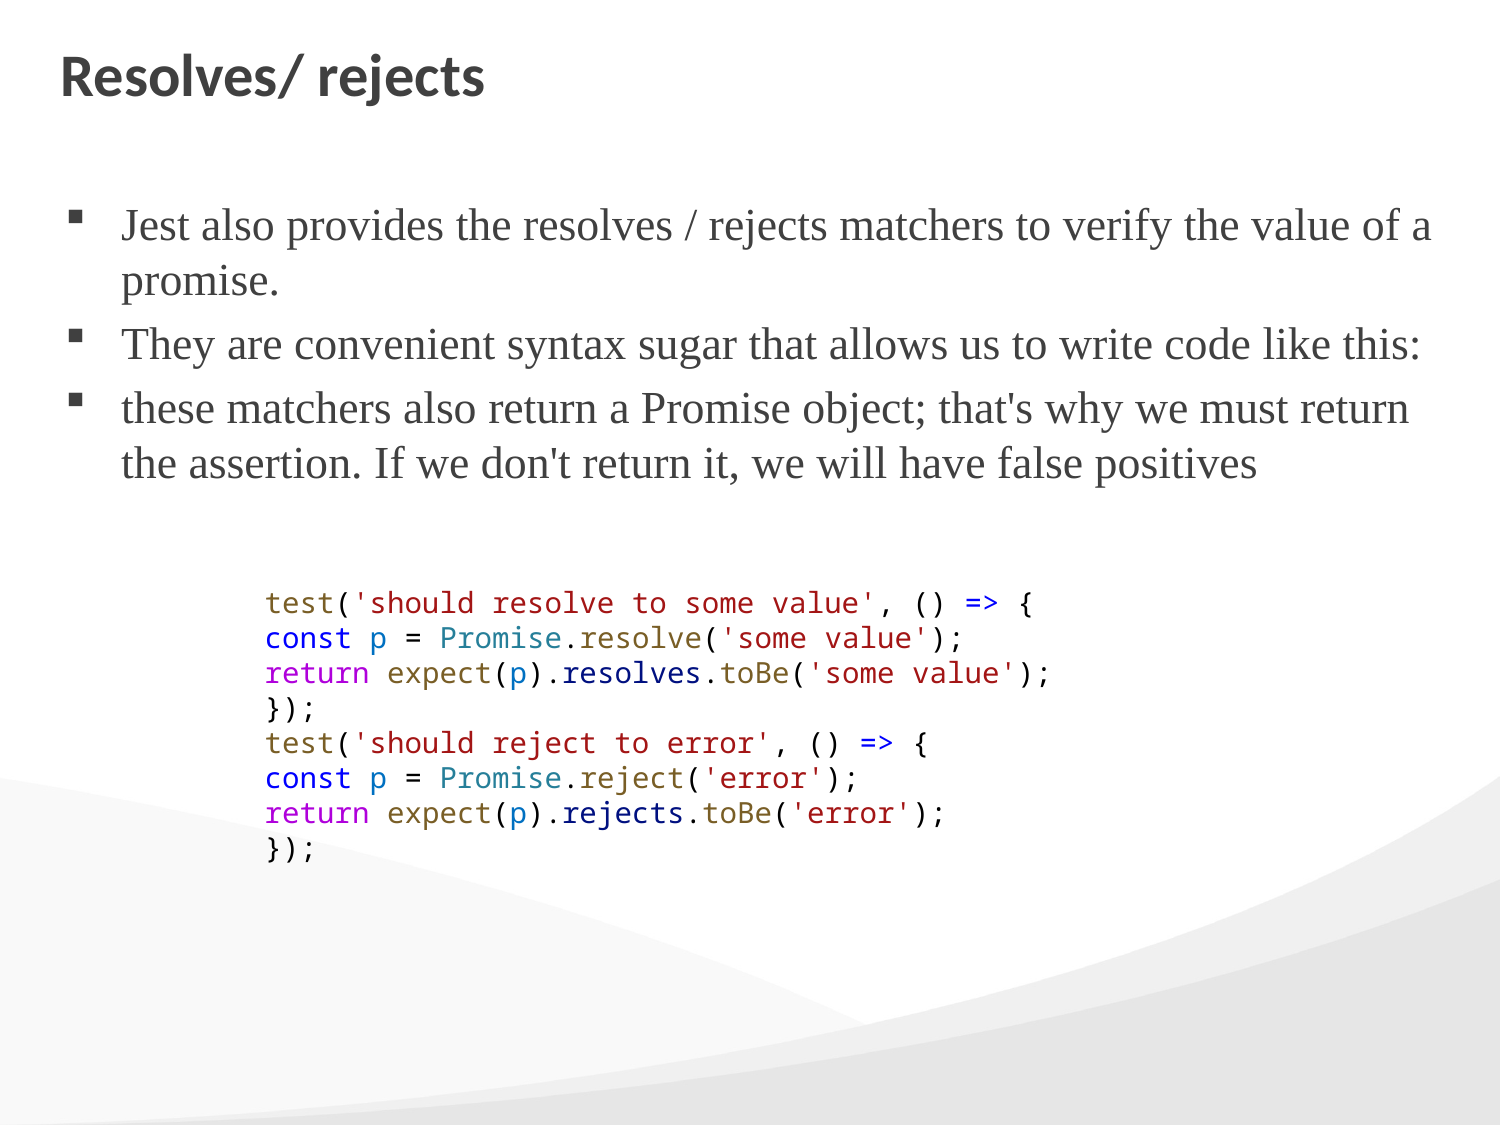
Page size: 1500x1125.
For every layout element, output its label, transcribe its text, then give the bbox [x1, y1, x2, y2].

title Resolves/ rejects [45, 24, 1450, 120]
list Jest also provides the resolves / rejects matchers to verify the value of a promise. They are convenient syntax sugar that allows us to write code like this: these matchers also return a Promise object; that's why we must return the assertion. If we don't return it, we will have false positives [50, 187, 1450, 1025]
text_box test('should resolve to some value', () => { const p = Promise.resolve('some value'); return expect(p).resolves.toBe('some value'); }); test('should reject to error', () => { const p = Promise.reject('error'); return expect(p).rejects.toBe('error'); }); [249, 577, 1238, 872]
picture [0, 0, 1500, 1125]
